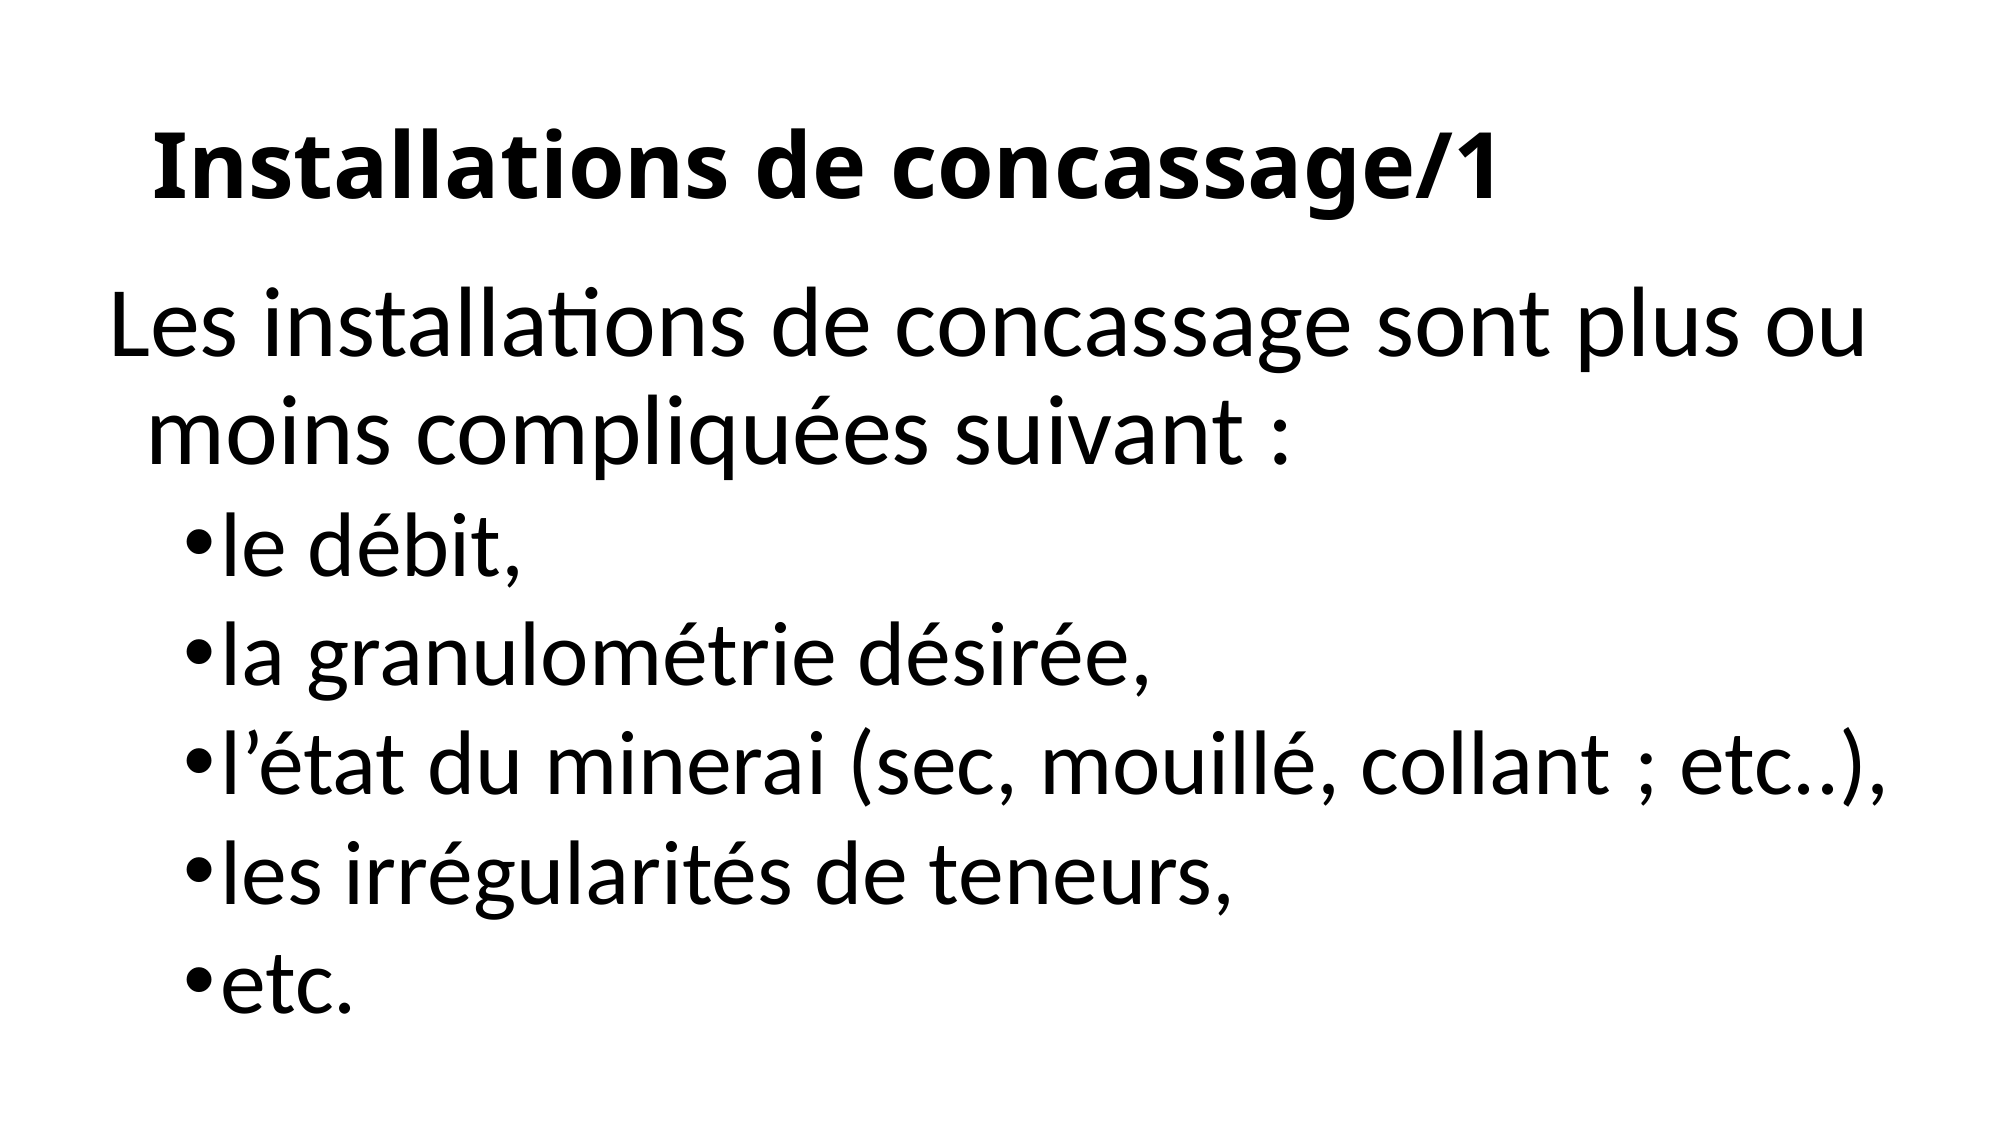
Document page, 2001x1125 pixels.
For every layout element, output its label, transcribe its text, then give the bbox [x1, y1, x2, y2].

list Les installations de concassage sont plus ou moins compliquées suivant : le débit, la granulométrie désirée, l’état du minerai (sec, mouillé, collant ; etc..), les irrégularités de teneurs, etc. [93, 263, 1964, 1099]
title Installations de concassage/1 [137, 59, 1863, 263]
